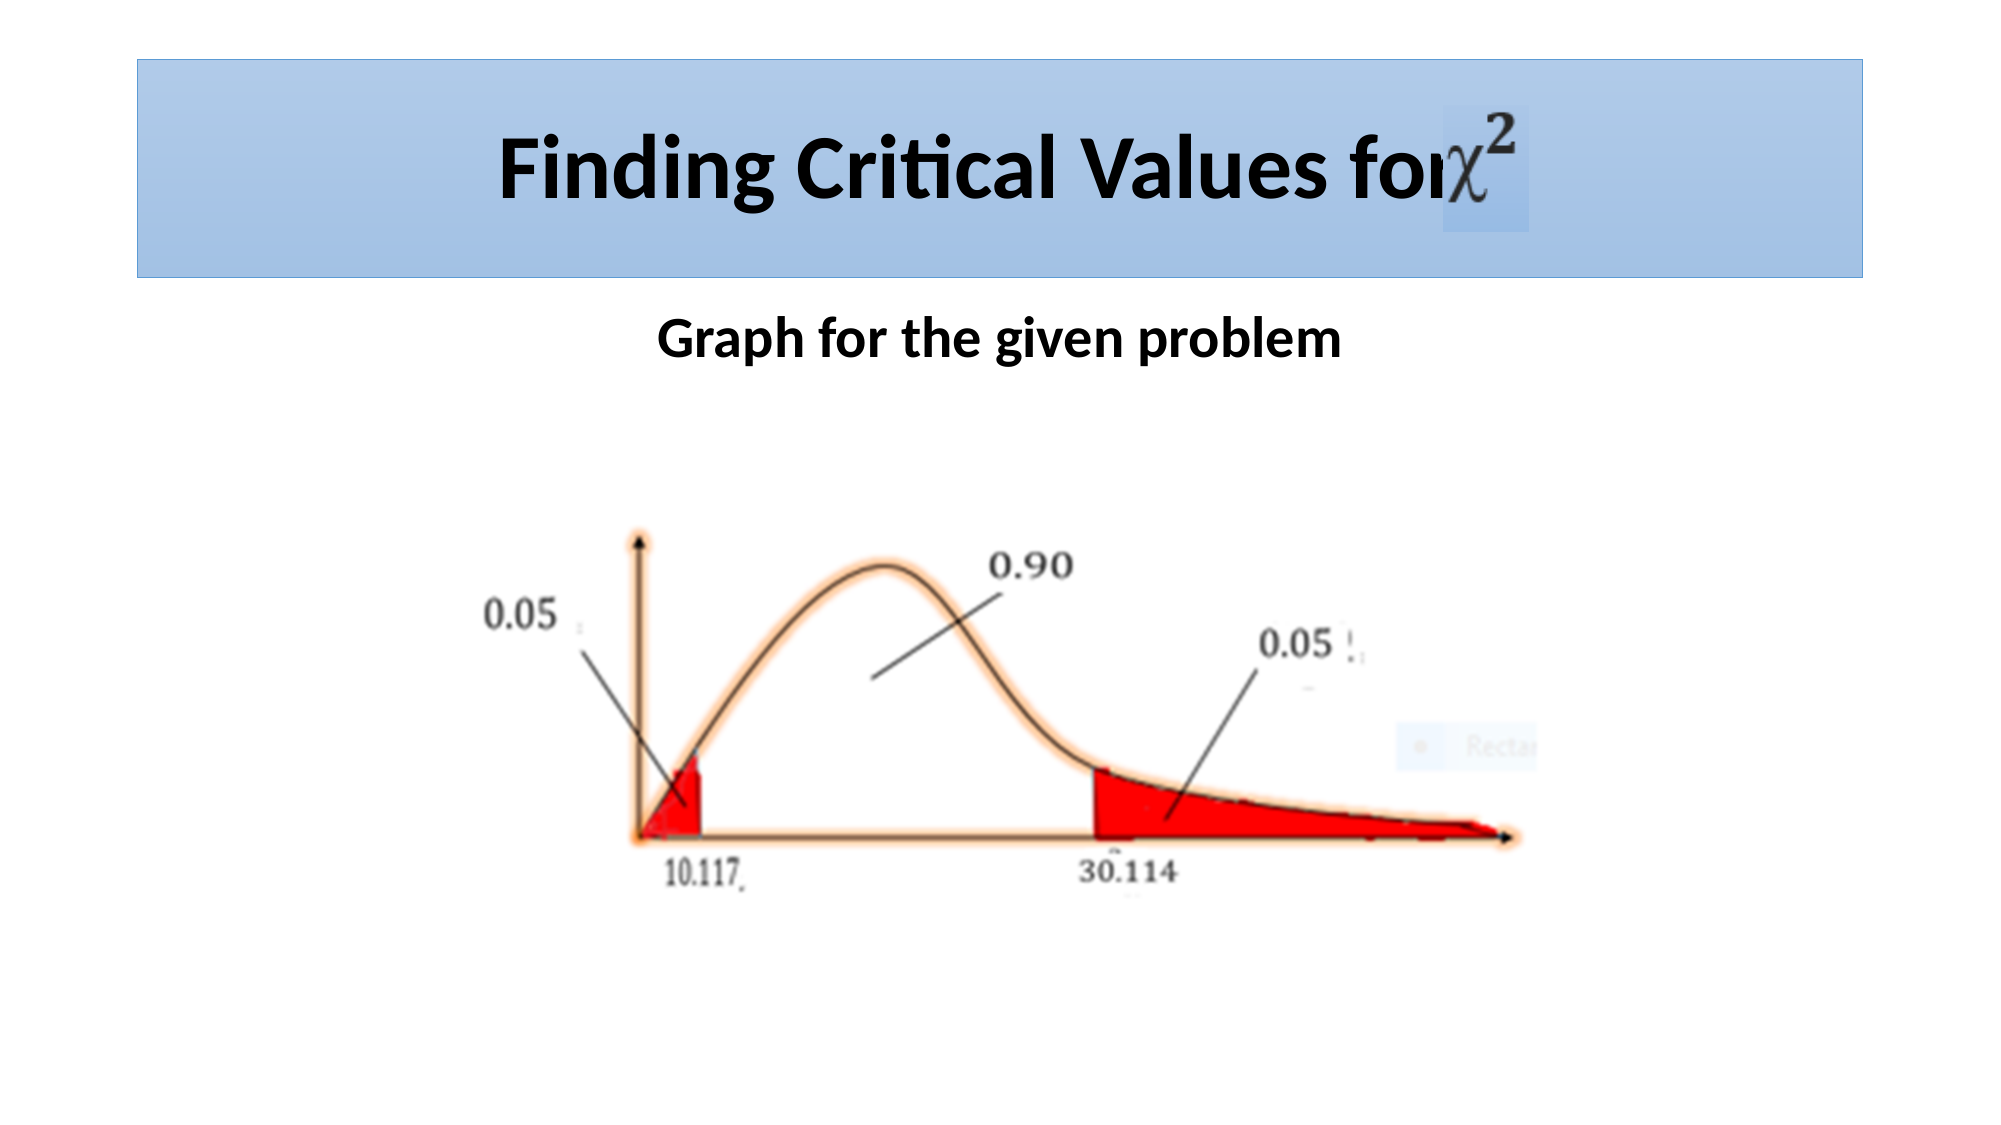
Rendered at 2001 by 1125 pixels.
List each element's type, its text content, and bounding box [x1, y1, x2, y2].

picture [1443, 105, 1529, 232]
picture [413, 436, 1587, 980]
list Graph for the given problem [137, 299, 1863, 1014]
